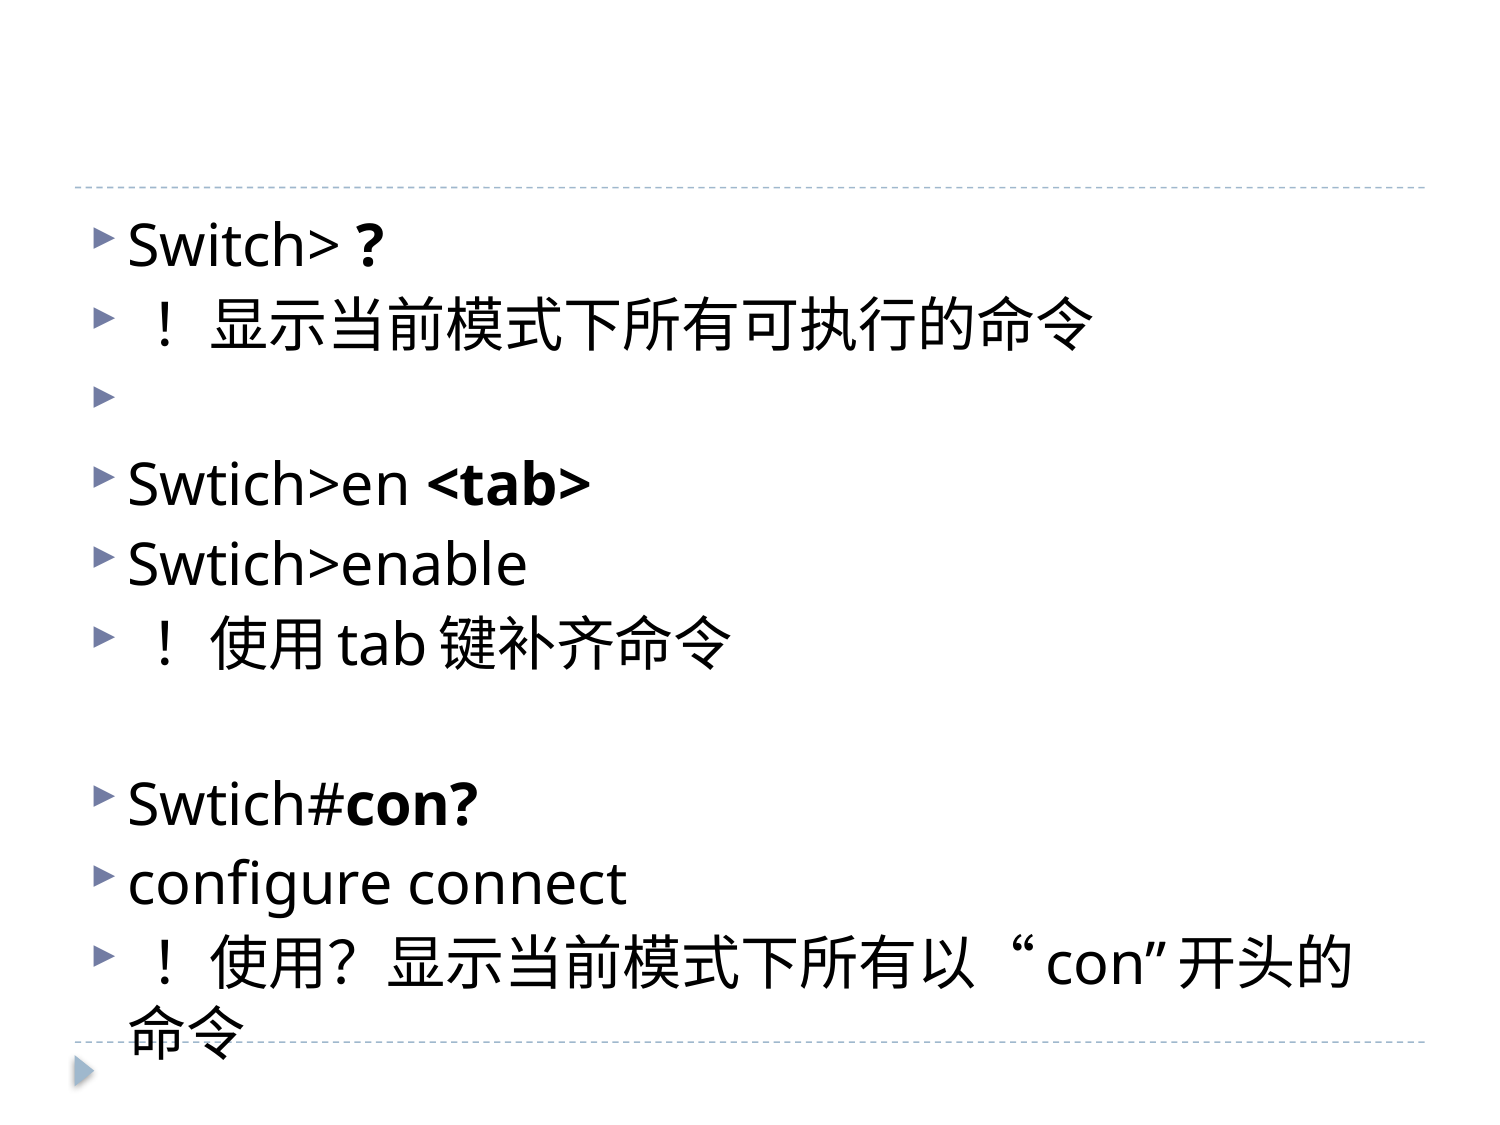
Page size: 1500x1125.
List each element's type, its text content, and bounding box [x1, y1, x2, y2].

list Switch> ? ！显示当前模式下所有可执行的命令 Swtich>en <tab> Swtich>enable ！使用tab键补齐命令 Swtich#con? configure connect ！使用？显示当前模式下所有以“con”开头的命令 [75, 200, 1425, 1083]
